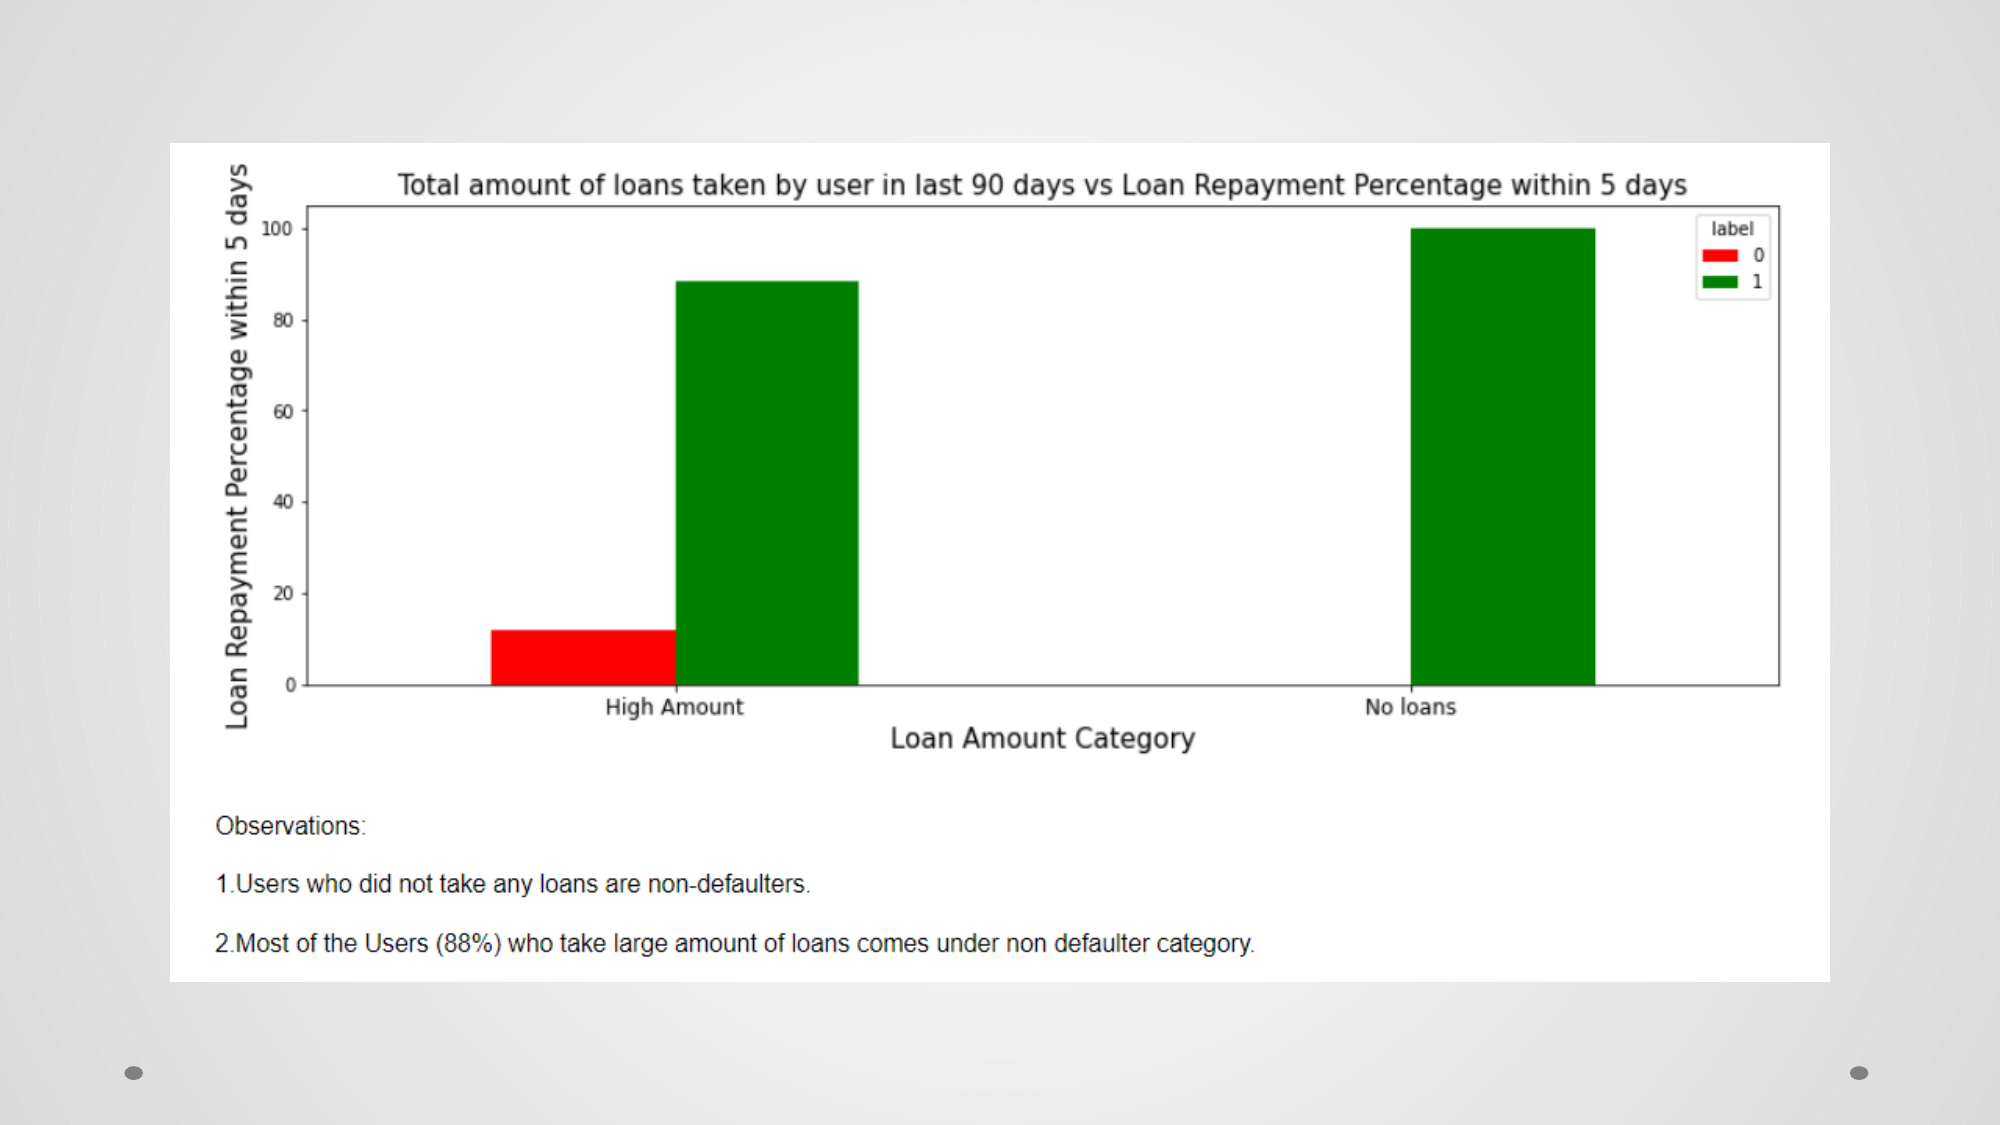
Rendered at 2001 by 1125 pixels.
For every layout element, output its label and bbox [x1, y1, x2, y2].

picture [170, 143, 1830, 982]
